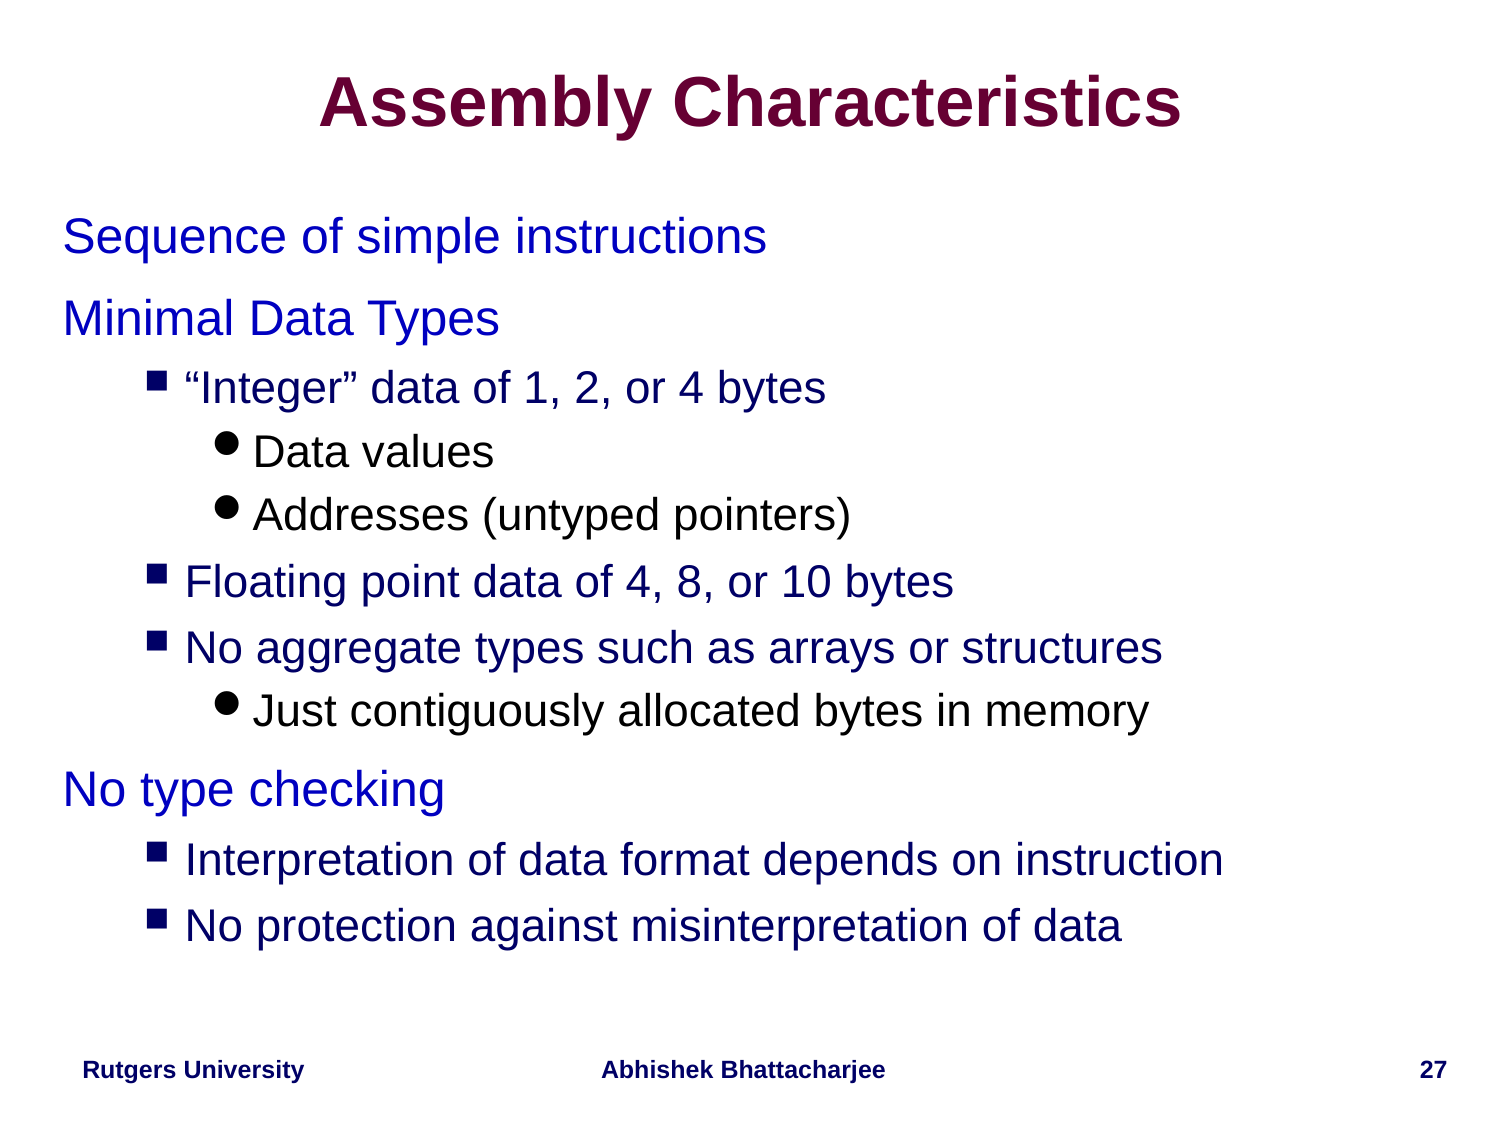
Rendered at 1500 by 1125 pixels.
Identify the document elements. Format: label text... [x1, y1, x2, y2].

title Assembly Characteristics [46, 40, 1456, 169]
list Sequence of simple instructions Minimal Data Types “Integer” data of 1, 2, or 4 bytes Data values Addresses (untyped pointers) Floating point data of 4, 8, or 10 bytes No aggregate types such as arrays or structures Just contiguously allocated bytes in memory No type checking Interpretation of data format depends on instruction No protection against misinterpretation of data [47, 199, 1463, 1026]
